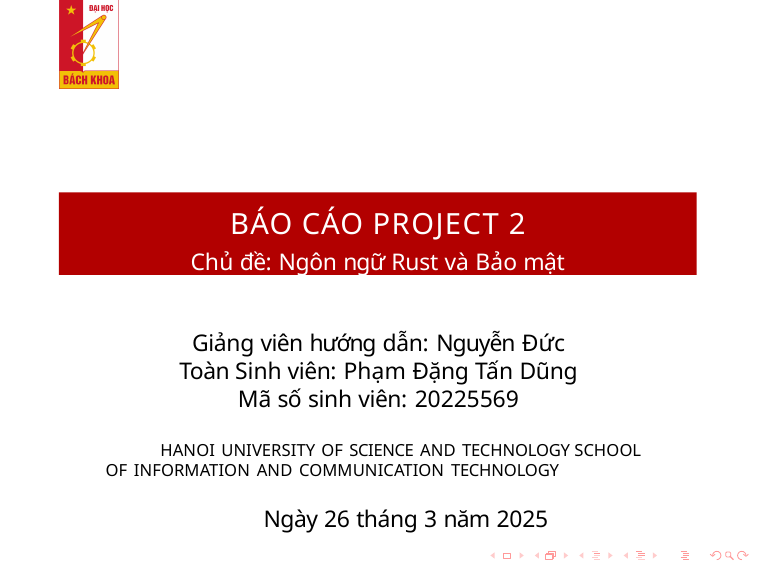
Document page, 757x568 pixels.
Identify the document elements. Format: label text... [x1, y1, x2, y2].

picture [58, 0, 119, 89]
text_box Giảng viên hướng dẫn: Nguyễn Đức Toàn Sinh viên: Phạm Đặng Tấn Dũng Mã số sinh viên: 20225569 HANOI UNIVERSITY OF SCIENCE AND TECHNOLOGY SCHOOL OF INFORMATION AND COMMUNICATION TECHNOLOGY Ngày 26 tháng 3 năm 2025 [103, 327, 653, 561]
text_box BÁO CÁO PROJECT 2 Chủ đề: Ngôn ngữ Rust và Bảo mật [58, 192, 697, 275]
